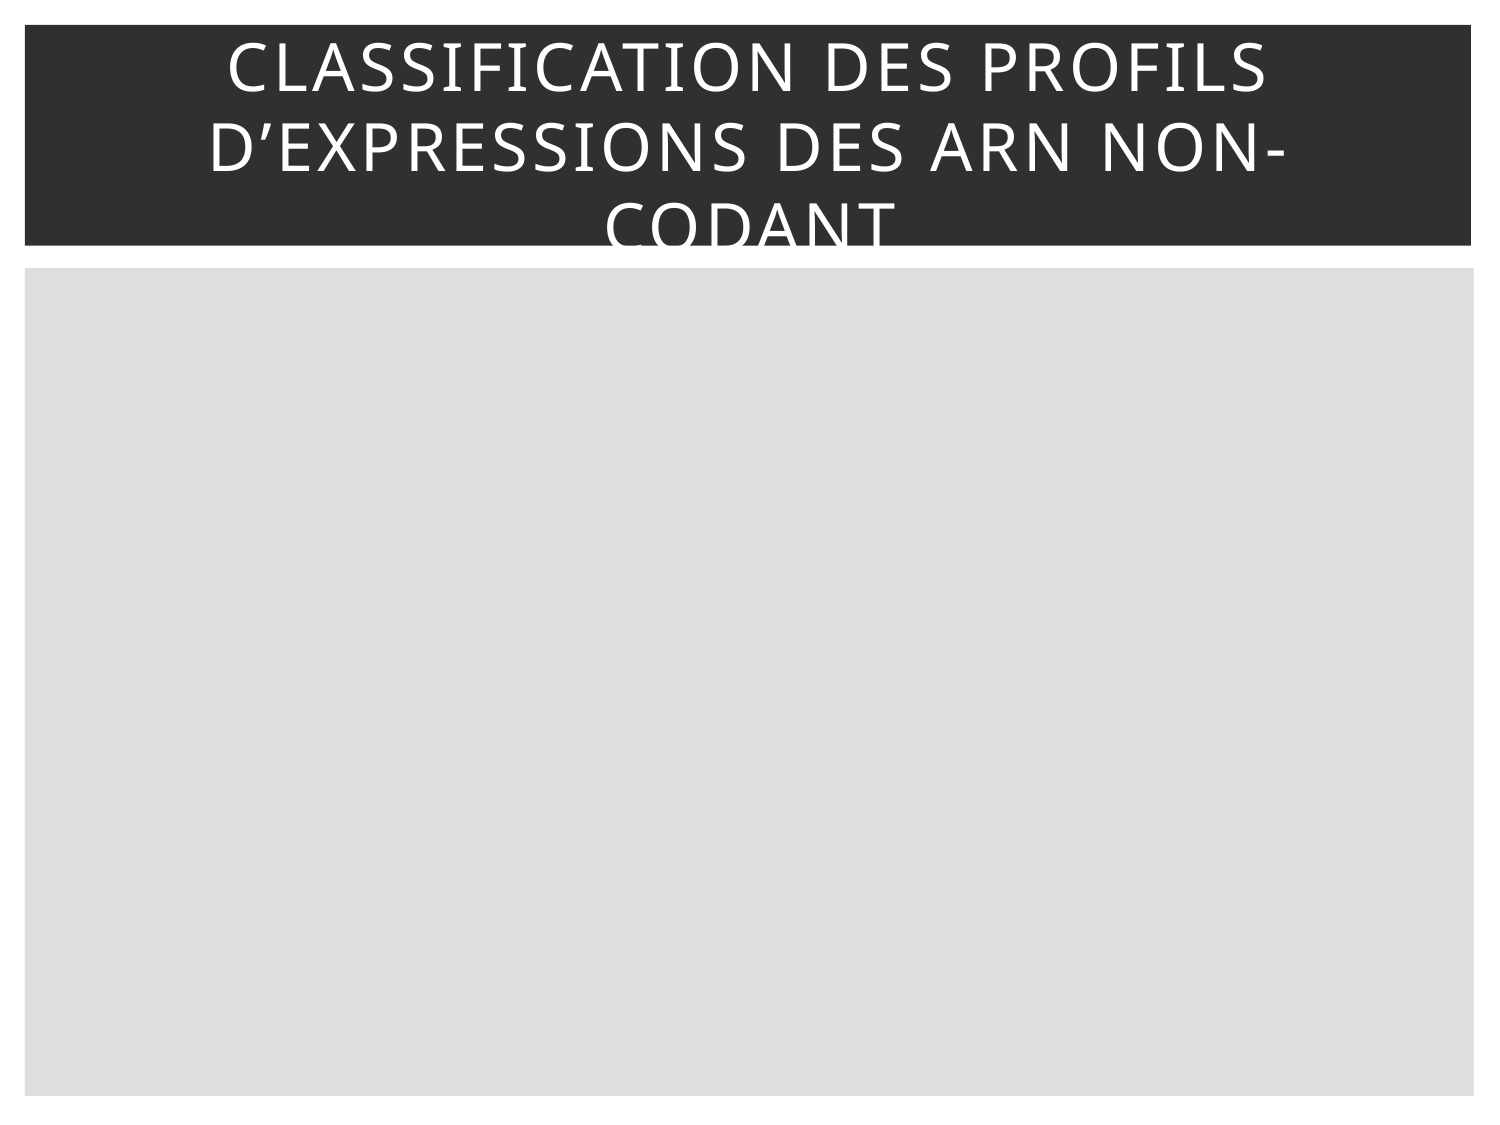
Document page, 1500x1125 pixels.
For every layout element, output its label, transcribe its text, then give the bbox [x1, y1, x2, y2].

title Classification des profils d’expressions des ARN non-codant [62, 58, 1438, 232]
